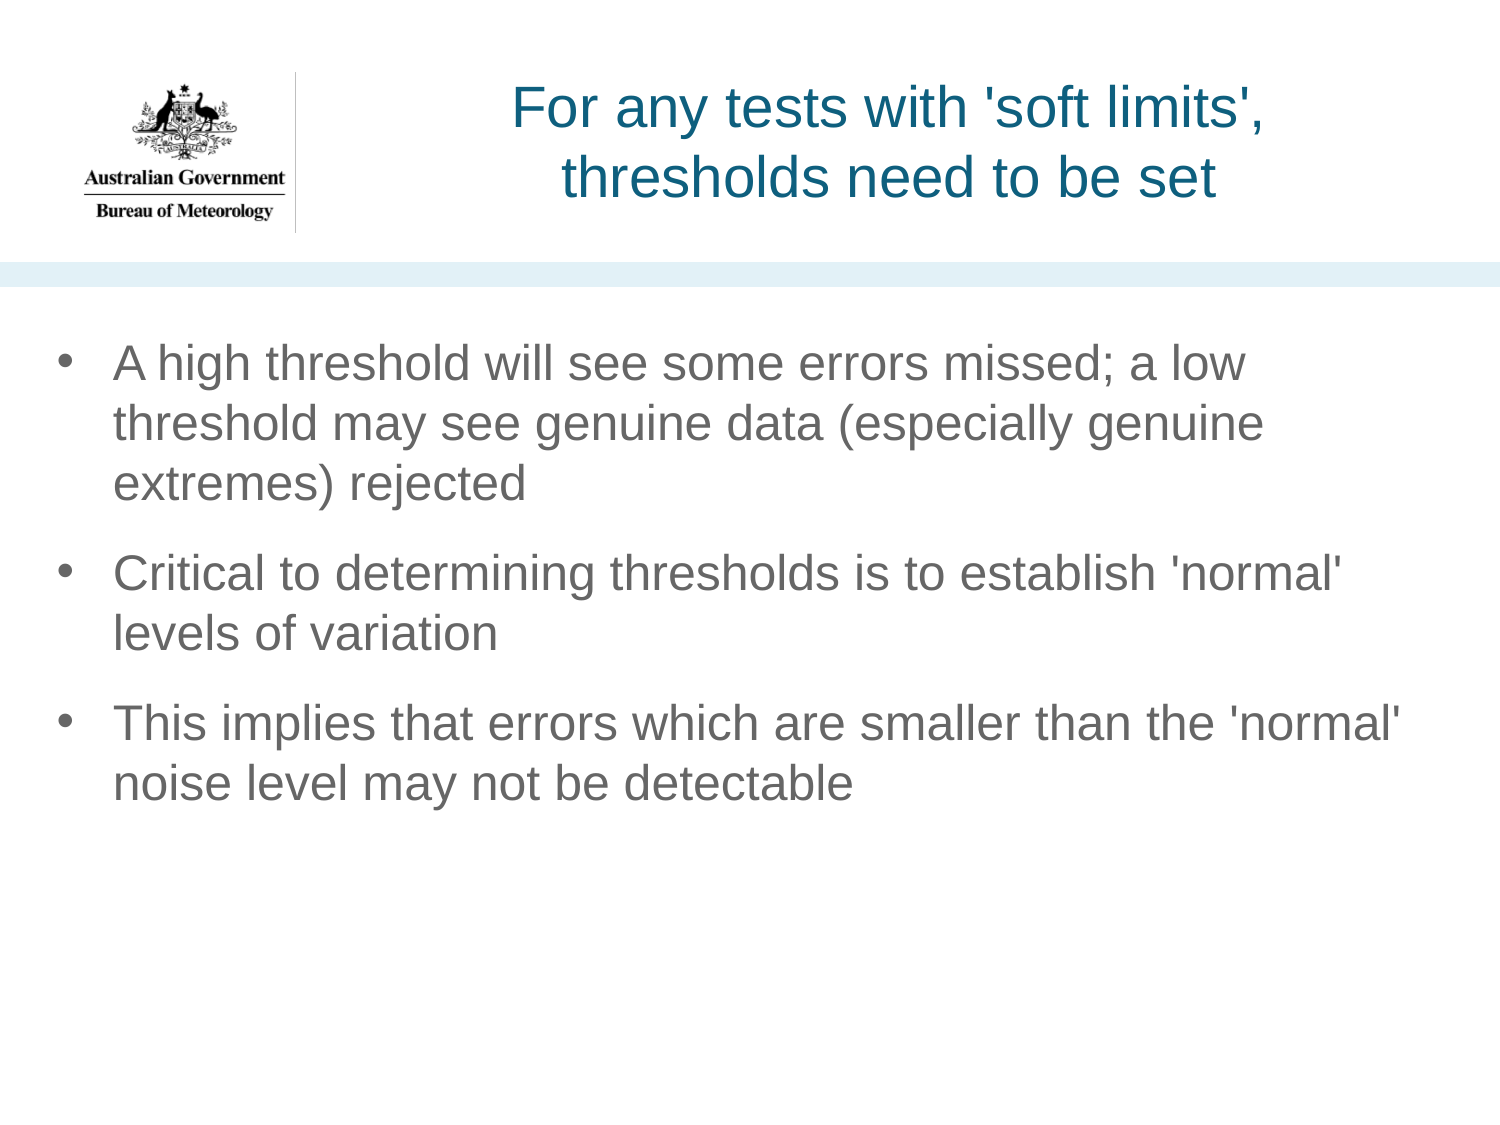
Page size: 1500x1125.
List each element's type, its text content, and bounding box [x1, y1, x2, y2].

picture [0, 262, 1500, 287]
title For any tests with 'soft limits', thresholds need to be set [353, 45, 1425, 233]
picture [75, 72, 296, 233]
list A high threshold will see some errors missed; a low threshold may see genuine data (especially genuine extremes) rejected Critical to determining thresholds is to establish 'normal' levels of variation This implies that errors which are smaller than the 'normal' noise level may not be detectable [41, 322, 1459, 1091]
